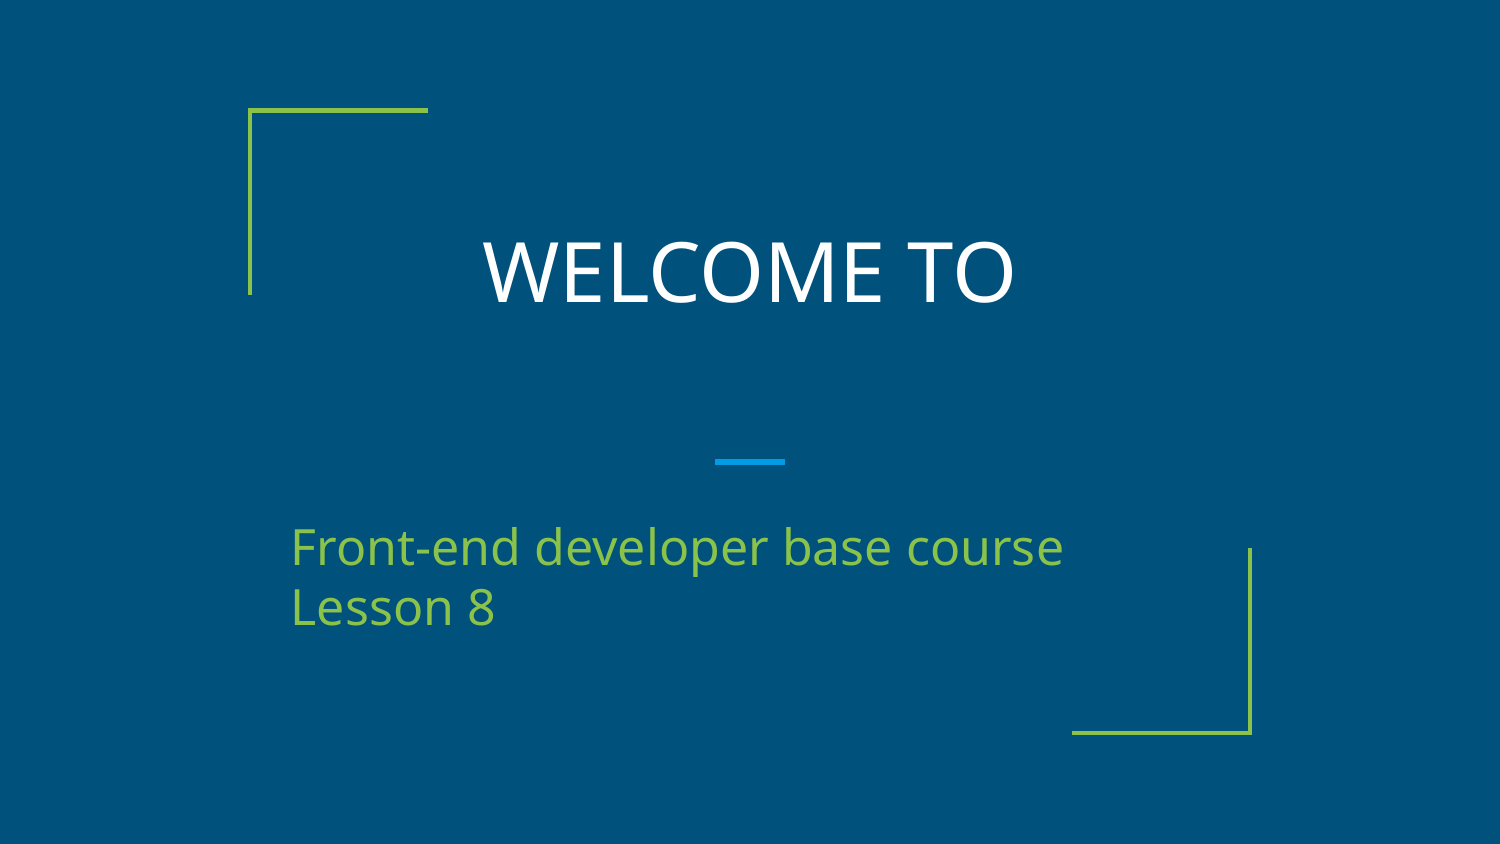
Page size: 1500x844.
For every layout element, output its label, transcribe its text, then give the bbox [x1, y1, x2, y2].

text_box Front-end developer base course Lesson 8 [275, 500, 1225, 650]
text_box WELCOME TO [275, 195, 1225, 434]
